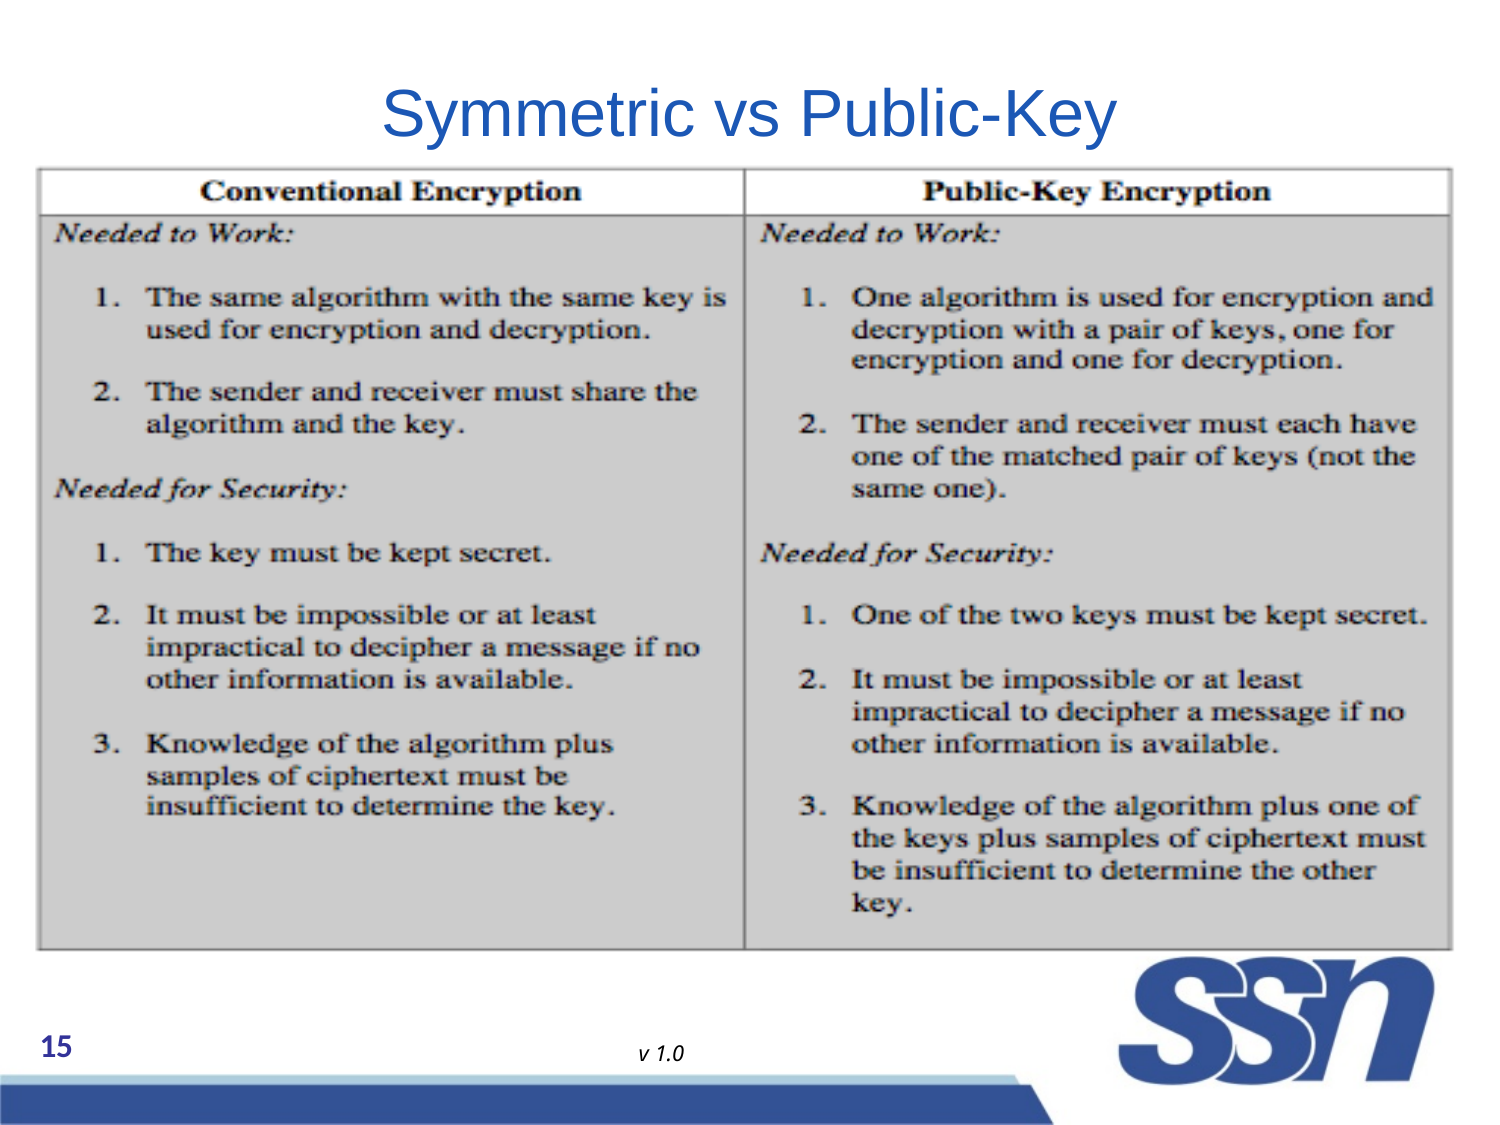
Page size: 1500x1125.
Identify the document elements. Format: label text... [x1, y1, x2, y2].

picture [0, 162, 1500, 1125]
title Symmetric vs Public-Key [75, 45, 1425, 150]
